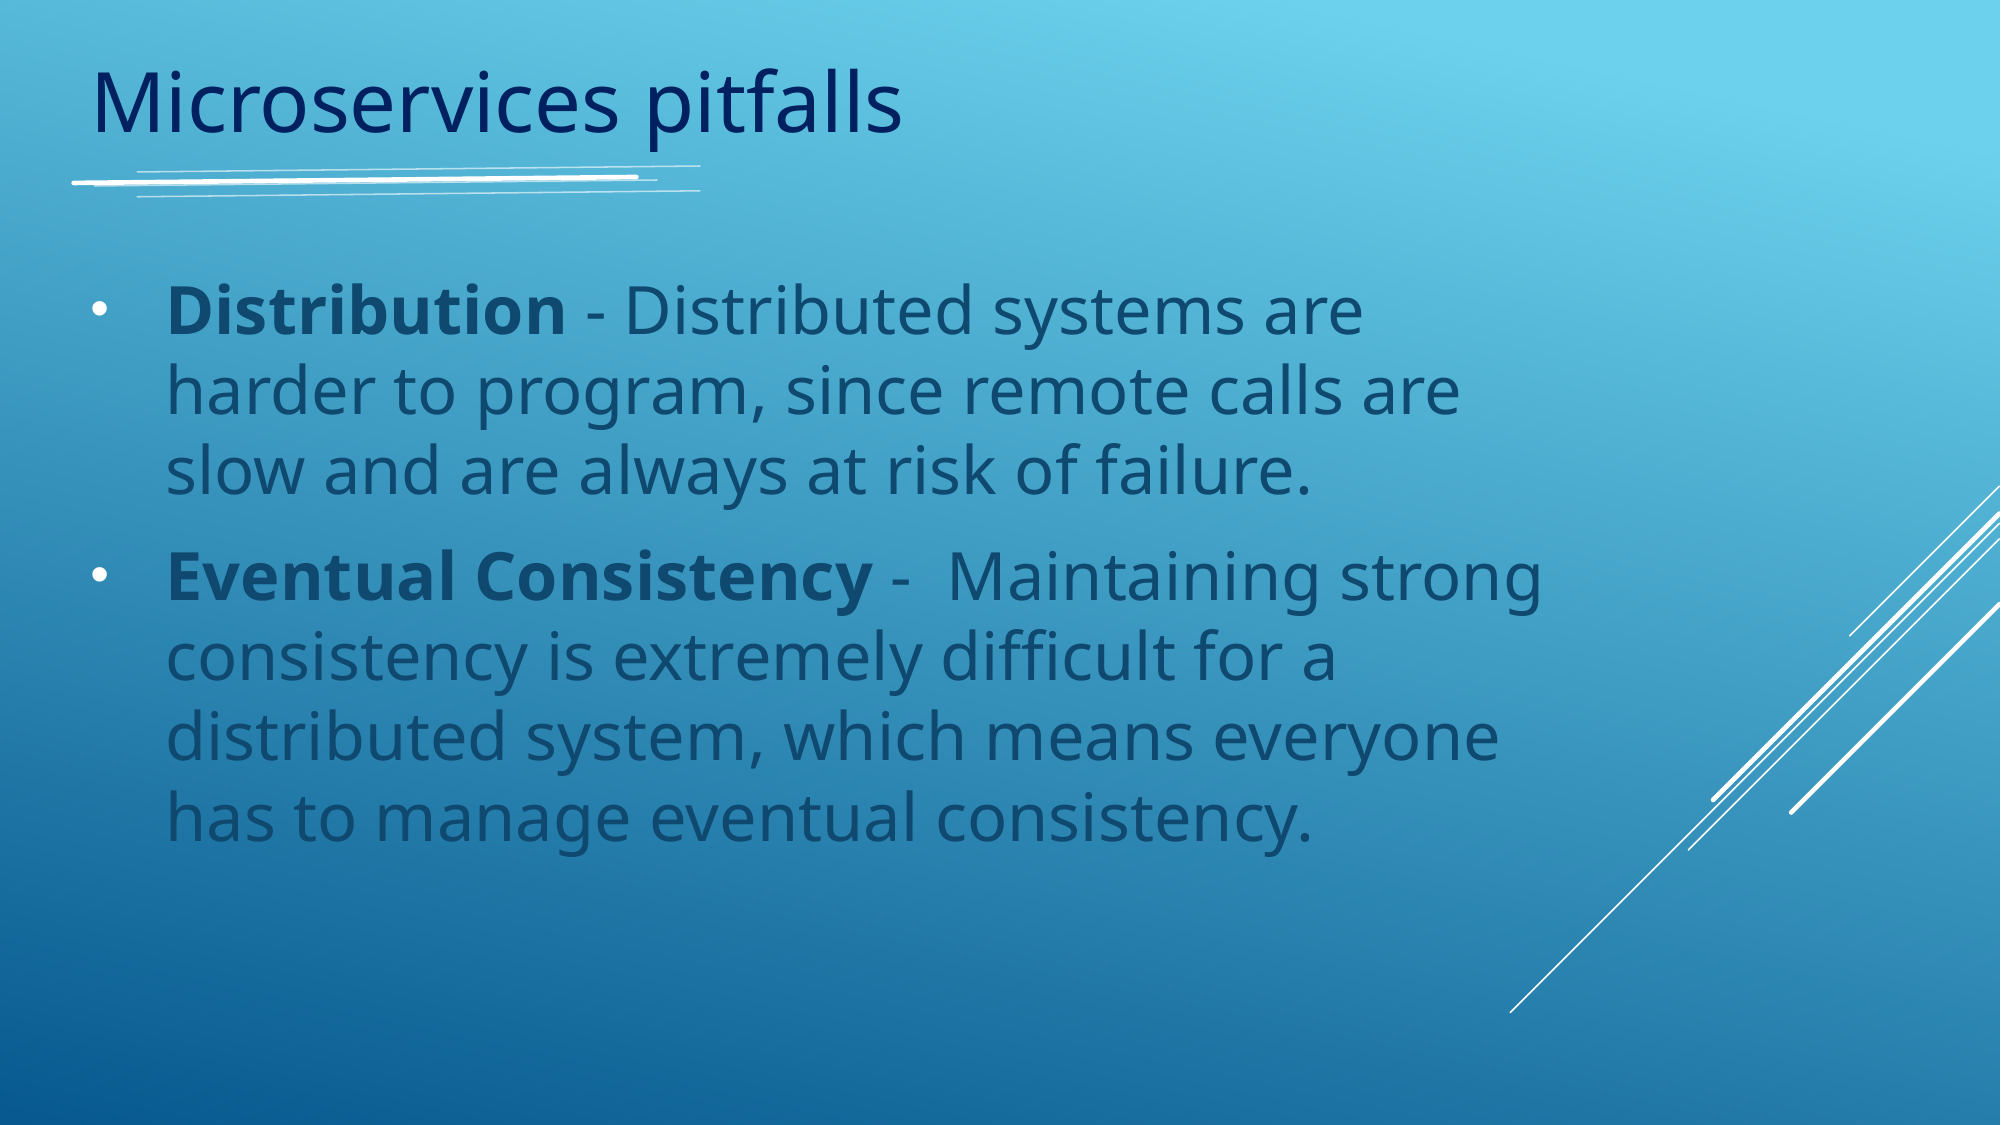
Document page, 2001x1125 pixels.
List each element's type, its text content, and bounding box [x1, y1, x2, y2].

list Distribution - Distributed systems are harder to program, since remote calls are slow and are always at risk of failure. Eventual Consistency - Maintaining strong consistency is extremely difficult for a distributed system, which means everyone has to manage eventual consistency. [75, 260, 1600, 980]
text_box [137, 190, 701, 197]
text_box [137, 165, 701, 173]
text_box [94, 179, 658, 187]
text_box Microservices pitfalls [75, 41, 1978, 157]
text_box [73, 176, 637, 184]
